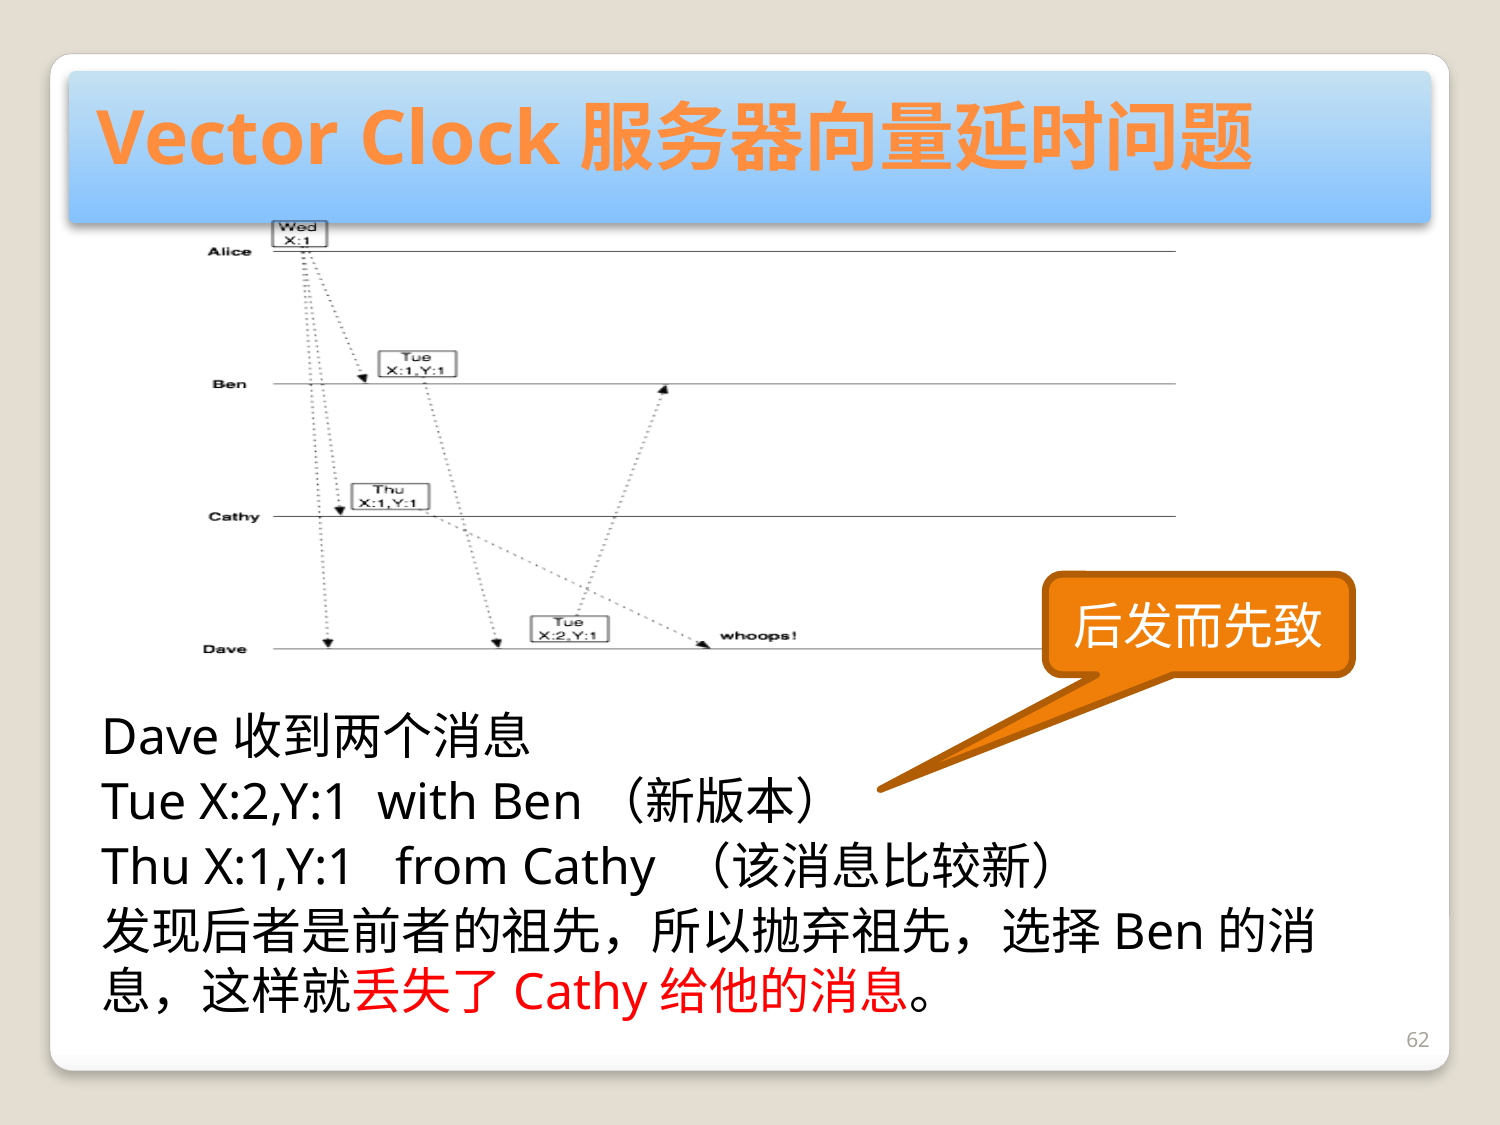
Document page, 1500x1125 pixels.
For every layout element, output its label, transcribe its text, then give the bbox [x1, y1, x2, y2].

title Vector Clock服务器向量延时问题 [82, 82, 1425, 188]
picture [194, 219, 1177, 658]
slide_number 62 [1369, 1002, 1445, 1063]
text_box 后发而先致 [876, 570, 1356, 793]
list Dave收到两个消息 Tue X:2,Y:1 with Ben（新版本） Thu X:1,Y:1 from Cathy （该消息比较新） 发现后者是前者的祖先，所以抛弃祖先，选择Ben的消息，这样就丢失了Cathy给他的消息。 [71, 688, 1409, 1036]
